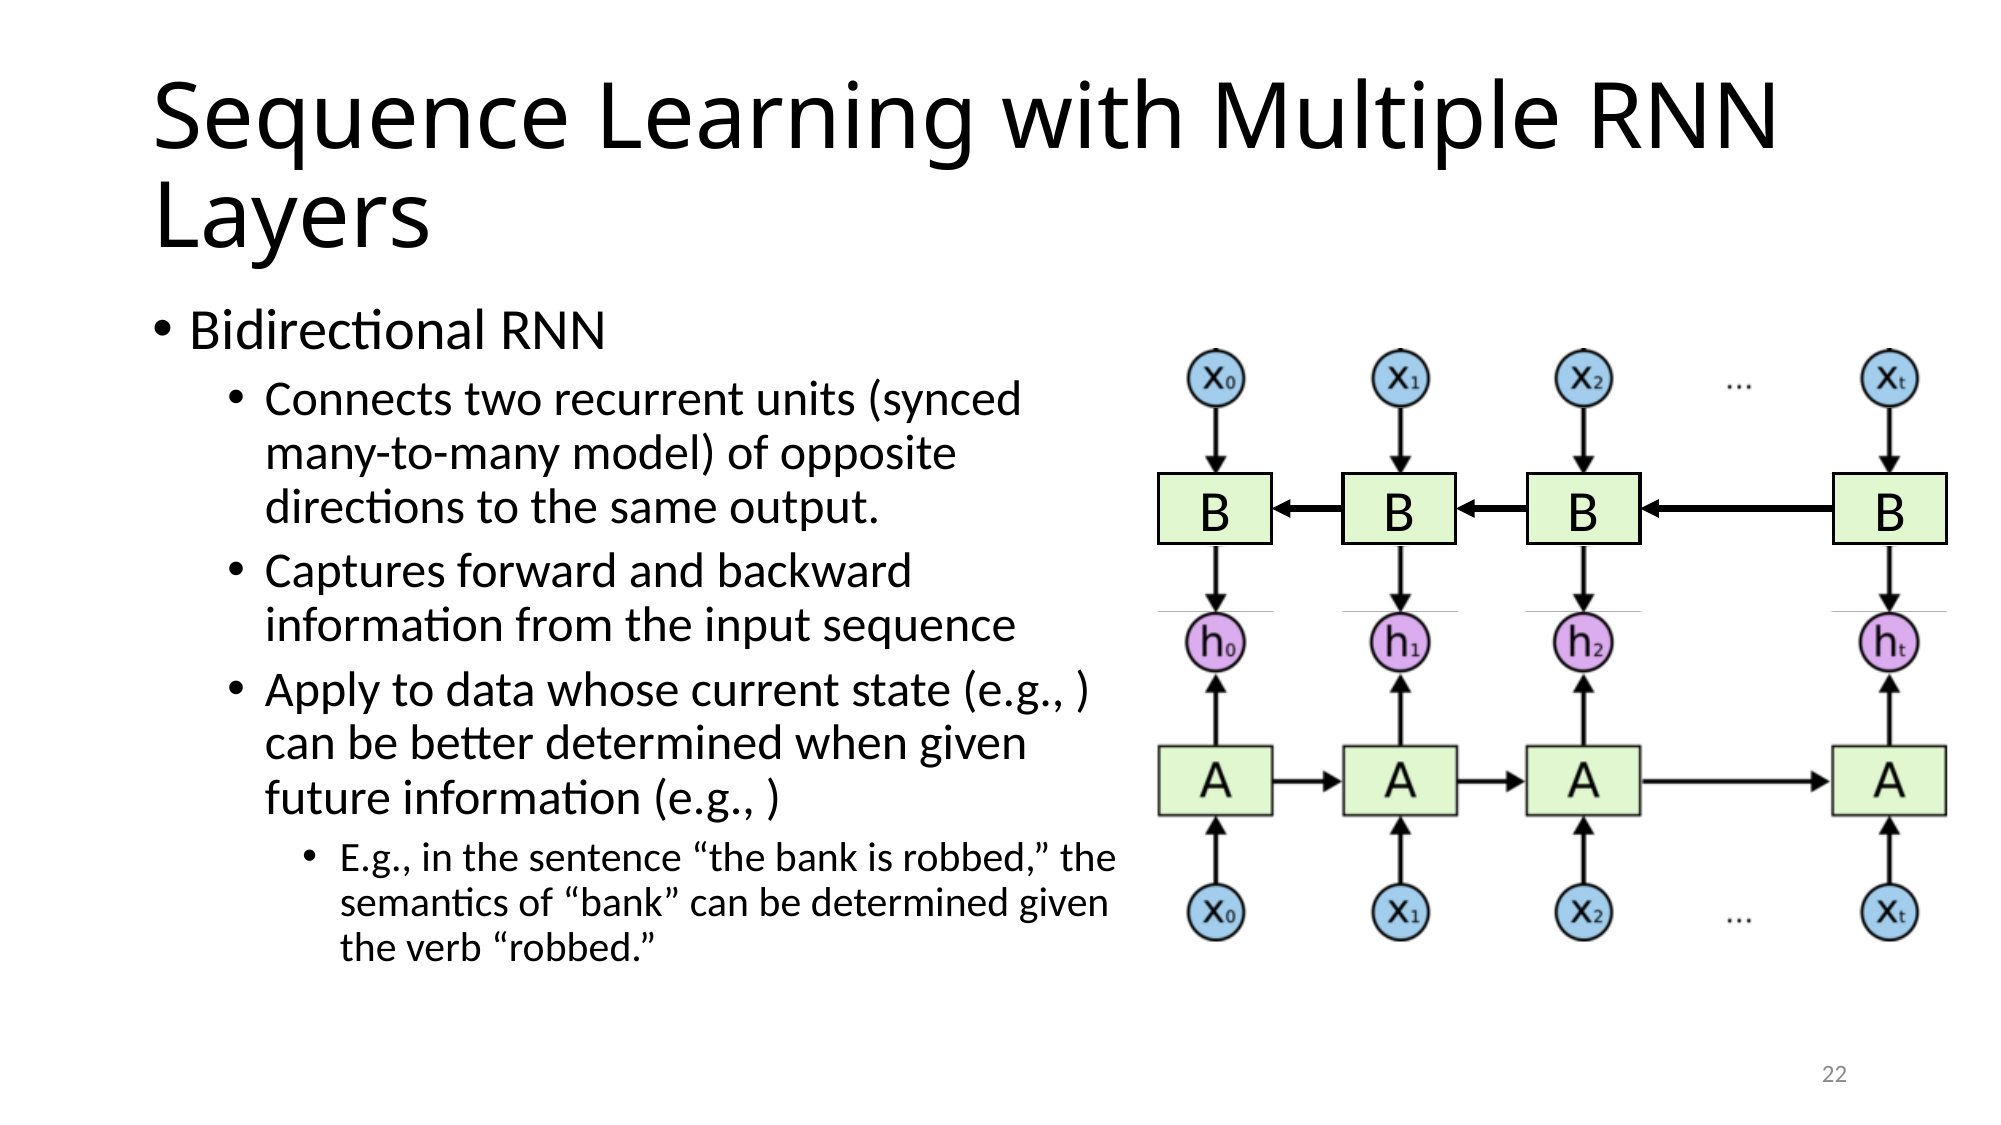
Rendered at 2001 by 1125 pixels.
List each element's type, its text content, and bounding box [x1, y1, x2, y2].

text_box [1119, 348, 1964, 972]
slide_number 22 [1412, 1042, 1863, 1103]
title Sequence Learning with Multiple RNN Layers [137, 59, 1863, 278]
